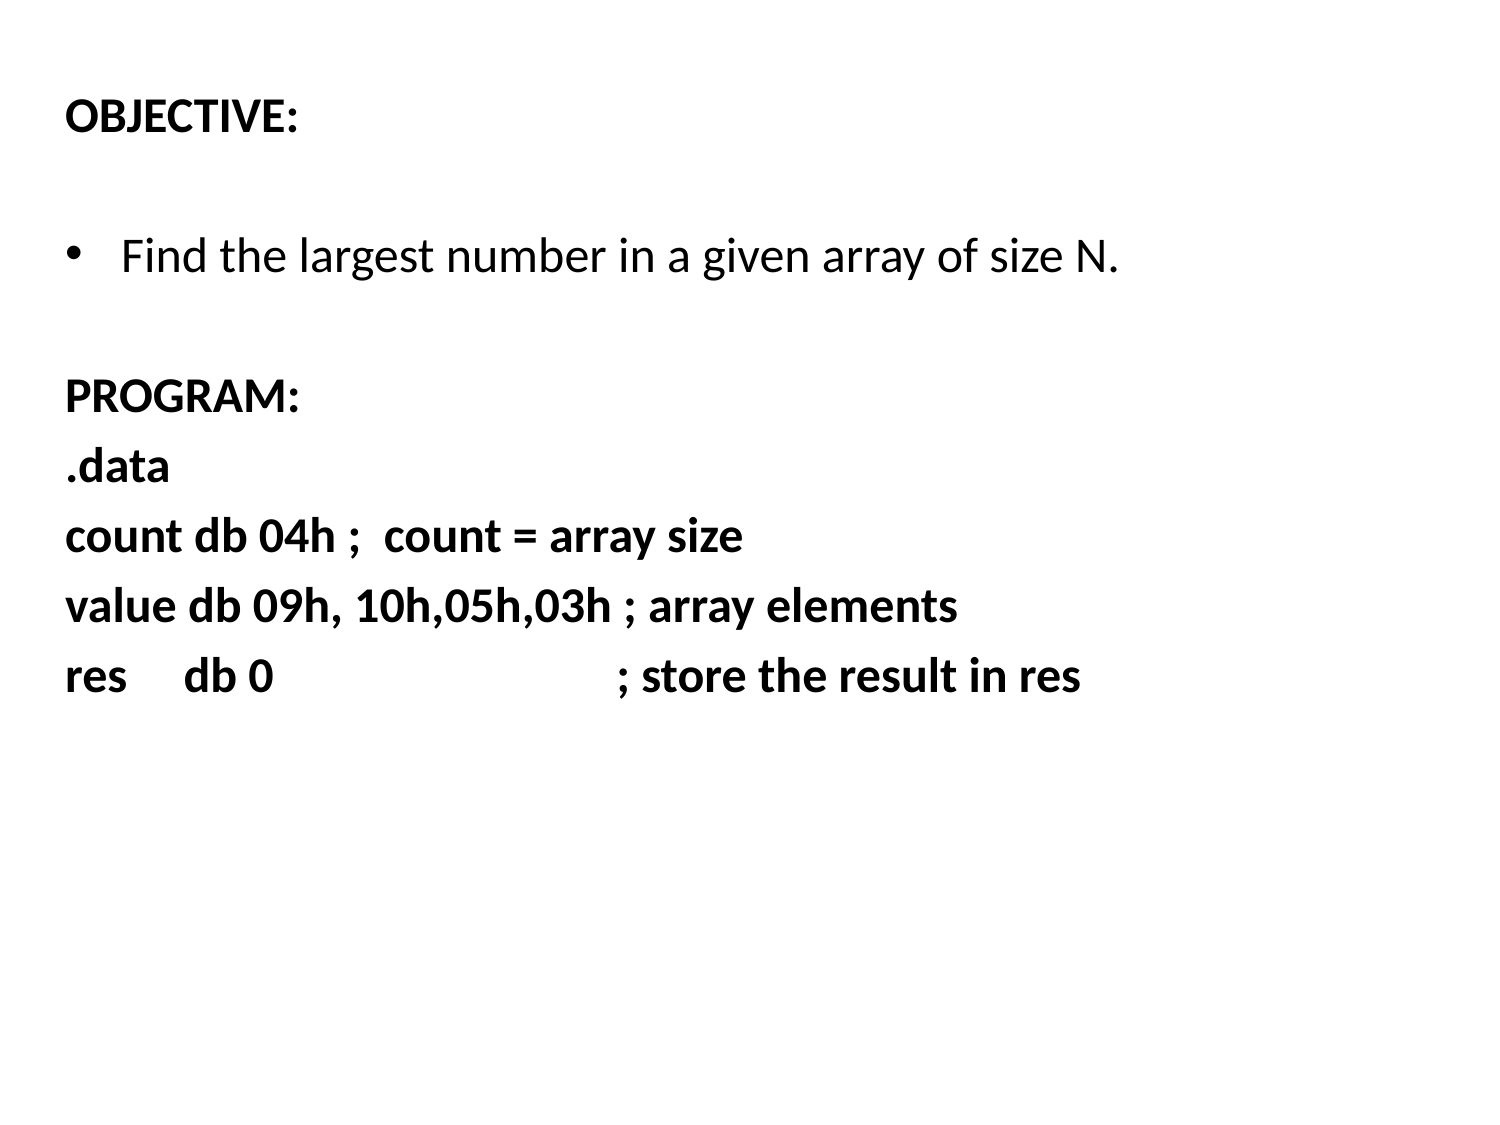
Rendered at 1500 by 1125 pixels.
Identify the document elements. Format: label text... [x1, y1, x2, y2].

list OBJECTIVE: Find the largest number in a given array of size N. PROGRAM: .data count db 04h ; count = array size value db 09h, 10h,05h,03h ; array elements res db 0 ; store the result in res [50, 75, 1488, 813]
